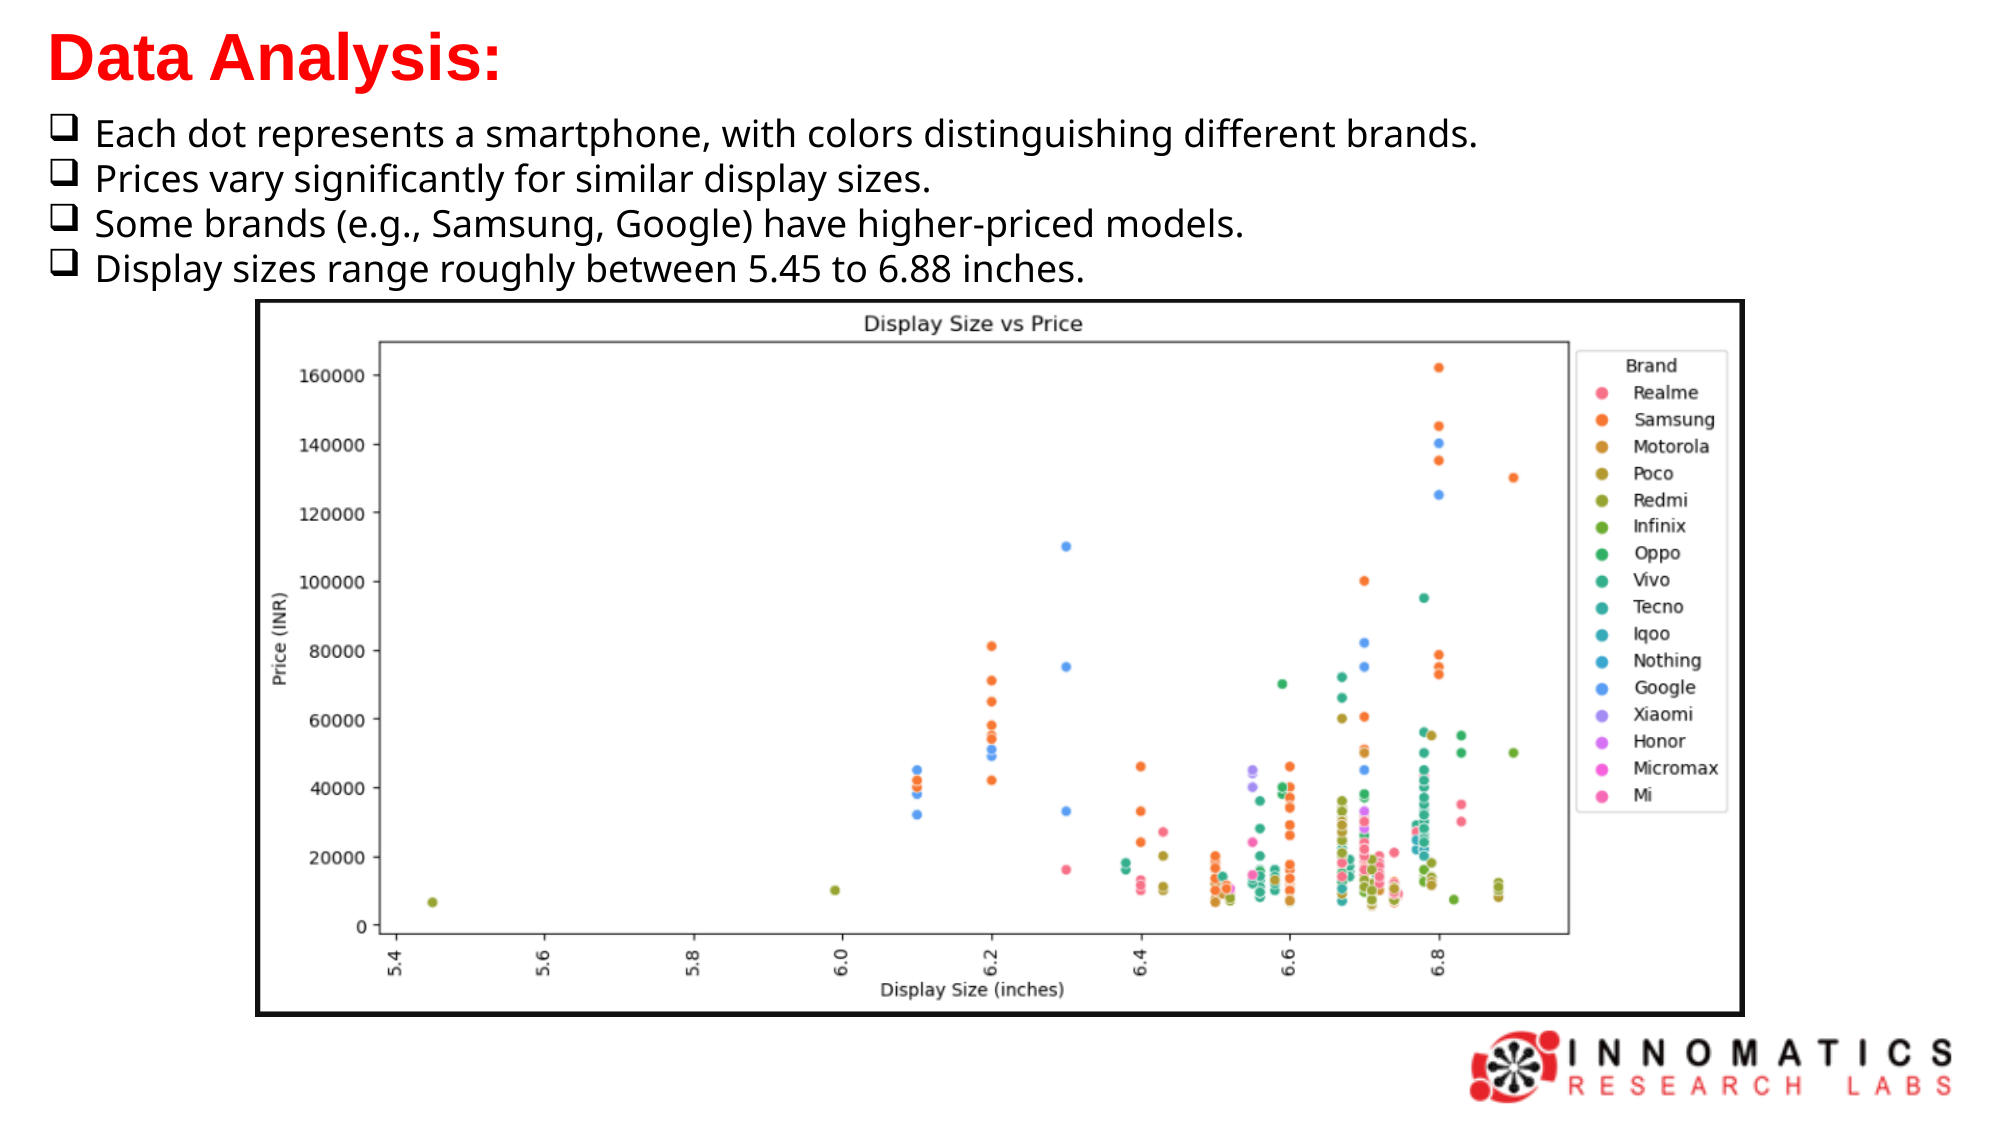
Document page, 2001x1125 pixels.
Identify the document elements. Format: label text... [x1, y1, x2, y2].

picture [255, 299, 1975, 1125]
text_box Each dot represents a smartphone, with colors distinguishing different brands. Prices vary significantly for similar display sizes. Some brands (e.g., Samsung, Google) have higher-priced models. Display sizes range roughly between 5.45 to 6.88 inches. [33, 102, 1909, 298]
text_box Data Analysis: [33, 6, 1938, 102]
